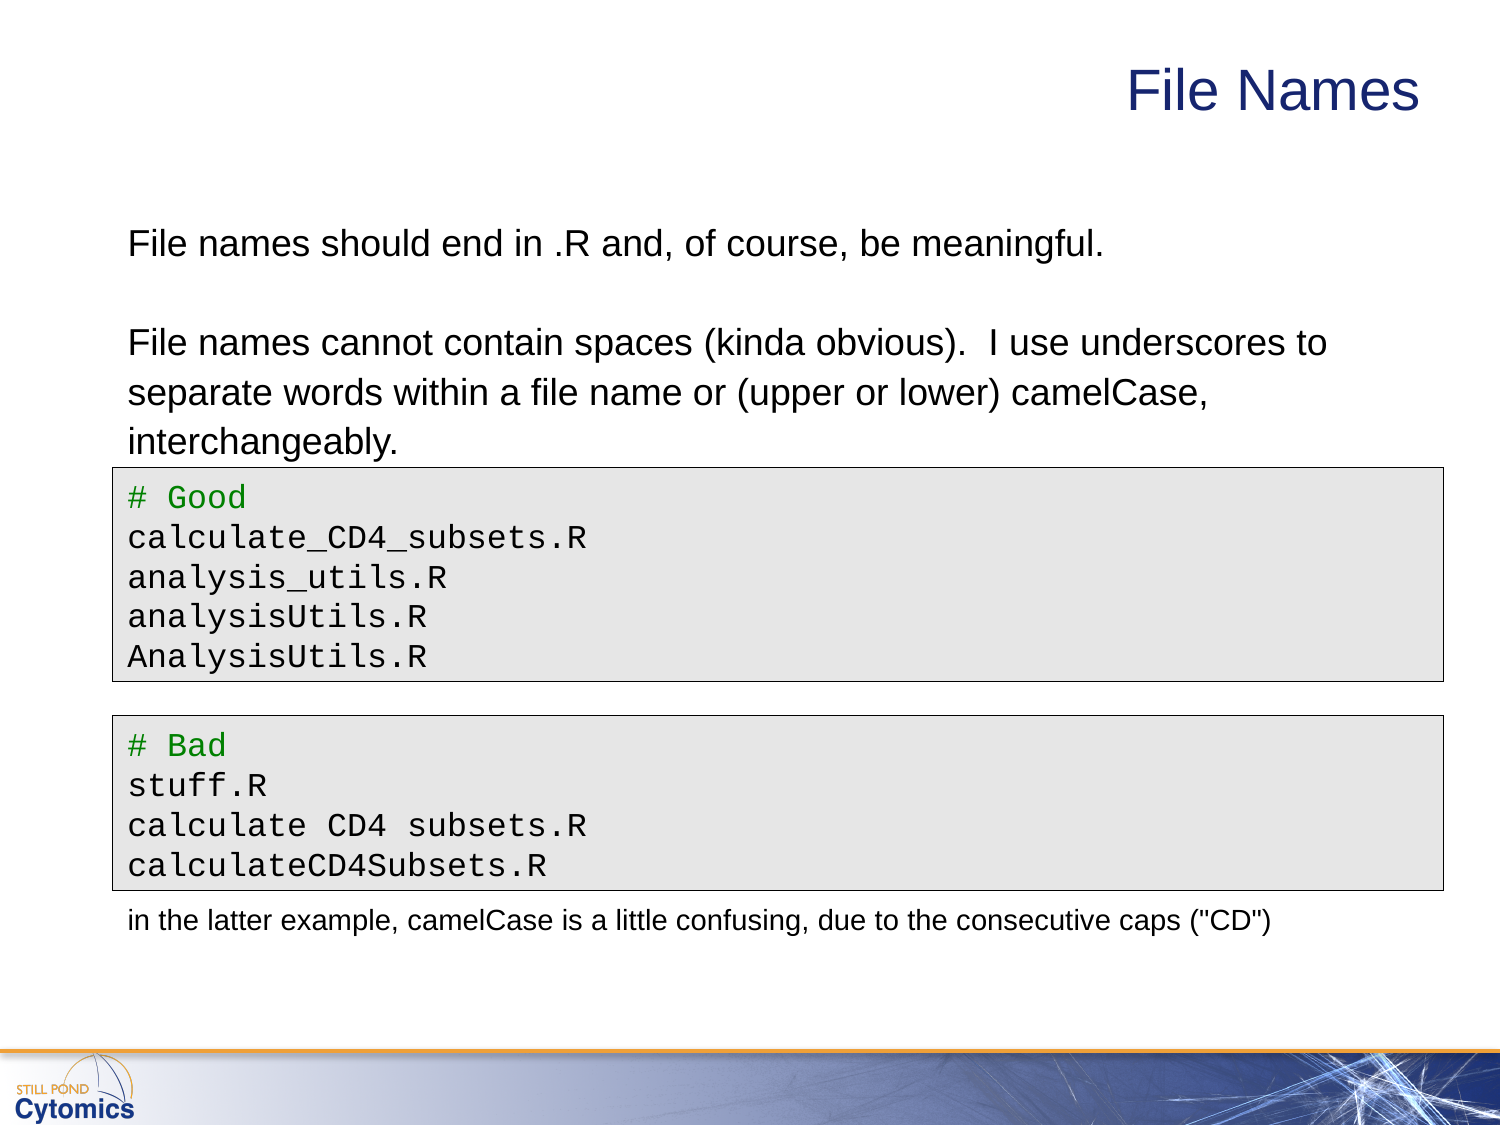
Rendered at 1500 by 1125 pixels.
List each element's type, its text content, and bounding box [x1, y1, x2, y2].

text_box in the latter example, camelCase is a little confusing, due to the consecutive caps ("CD") [112, 890, 1444, 967]
text_box # Bad stuff.R calculate CD4 subsets.R calculateCD4Subsets.R [112, 715, 1444, 890]
list File names should end in .R and, of course, be meaningful. File names cannot contain spaces (kinda obvious). I use underscores to separate words within a file name or (upper or lower) camelCase, interchangeably. [112, 207, 1444, 467]
picture [0, 1053, 1500, 1125]
text_box # Good calculate_CD4_subsets.R analysis_utils.R analysisUtils.R AnalysisUtils.R [112, 467, 1444, 682]
title File Names [196, 43, 1436, 132]
